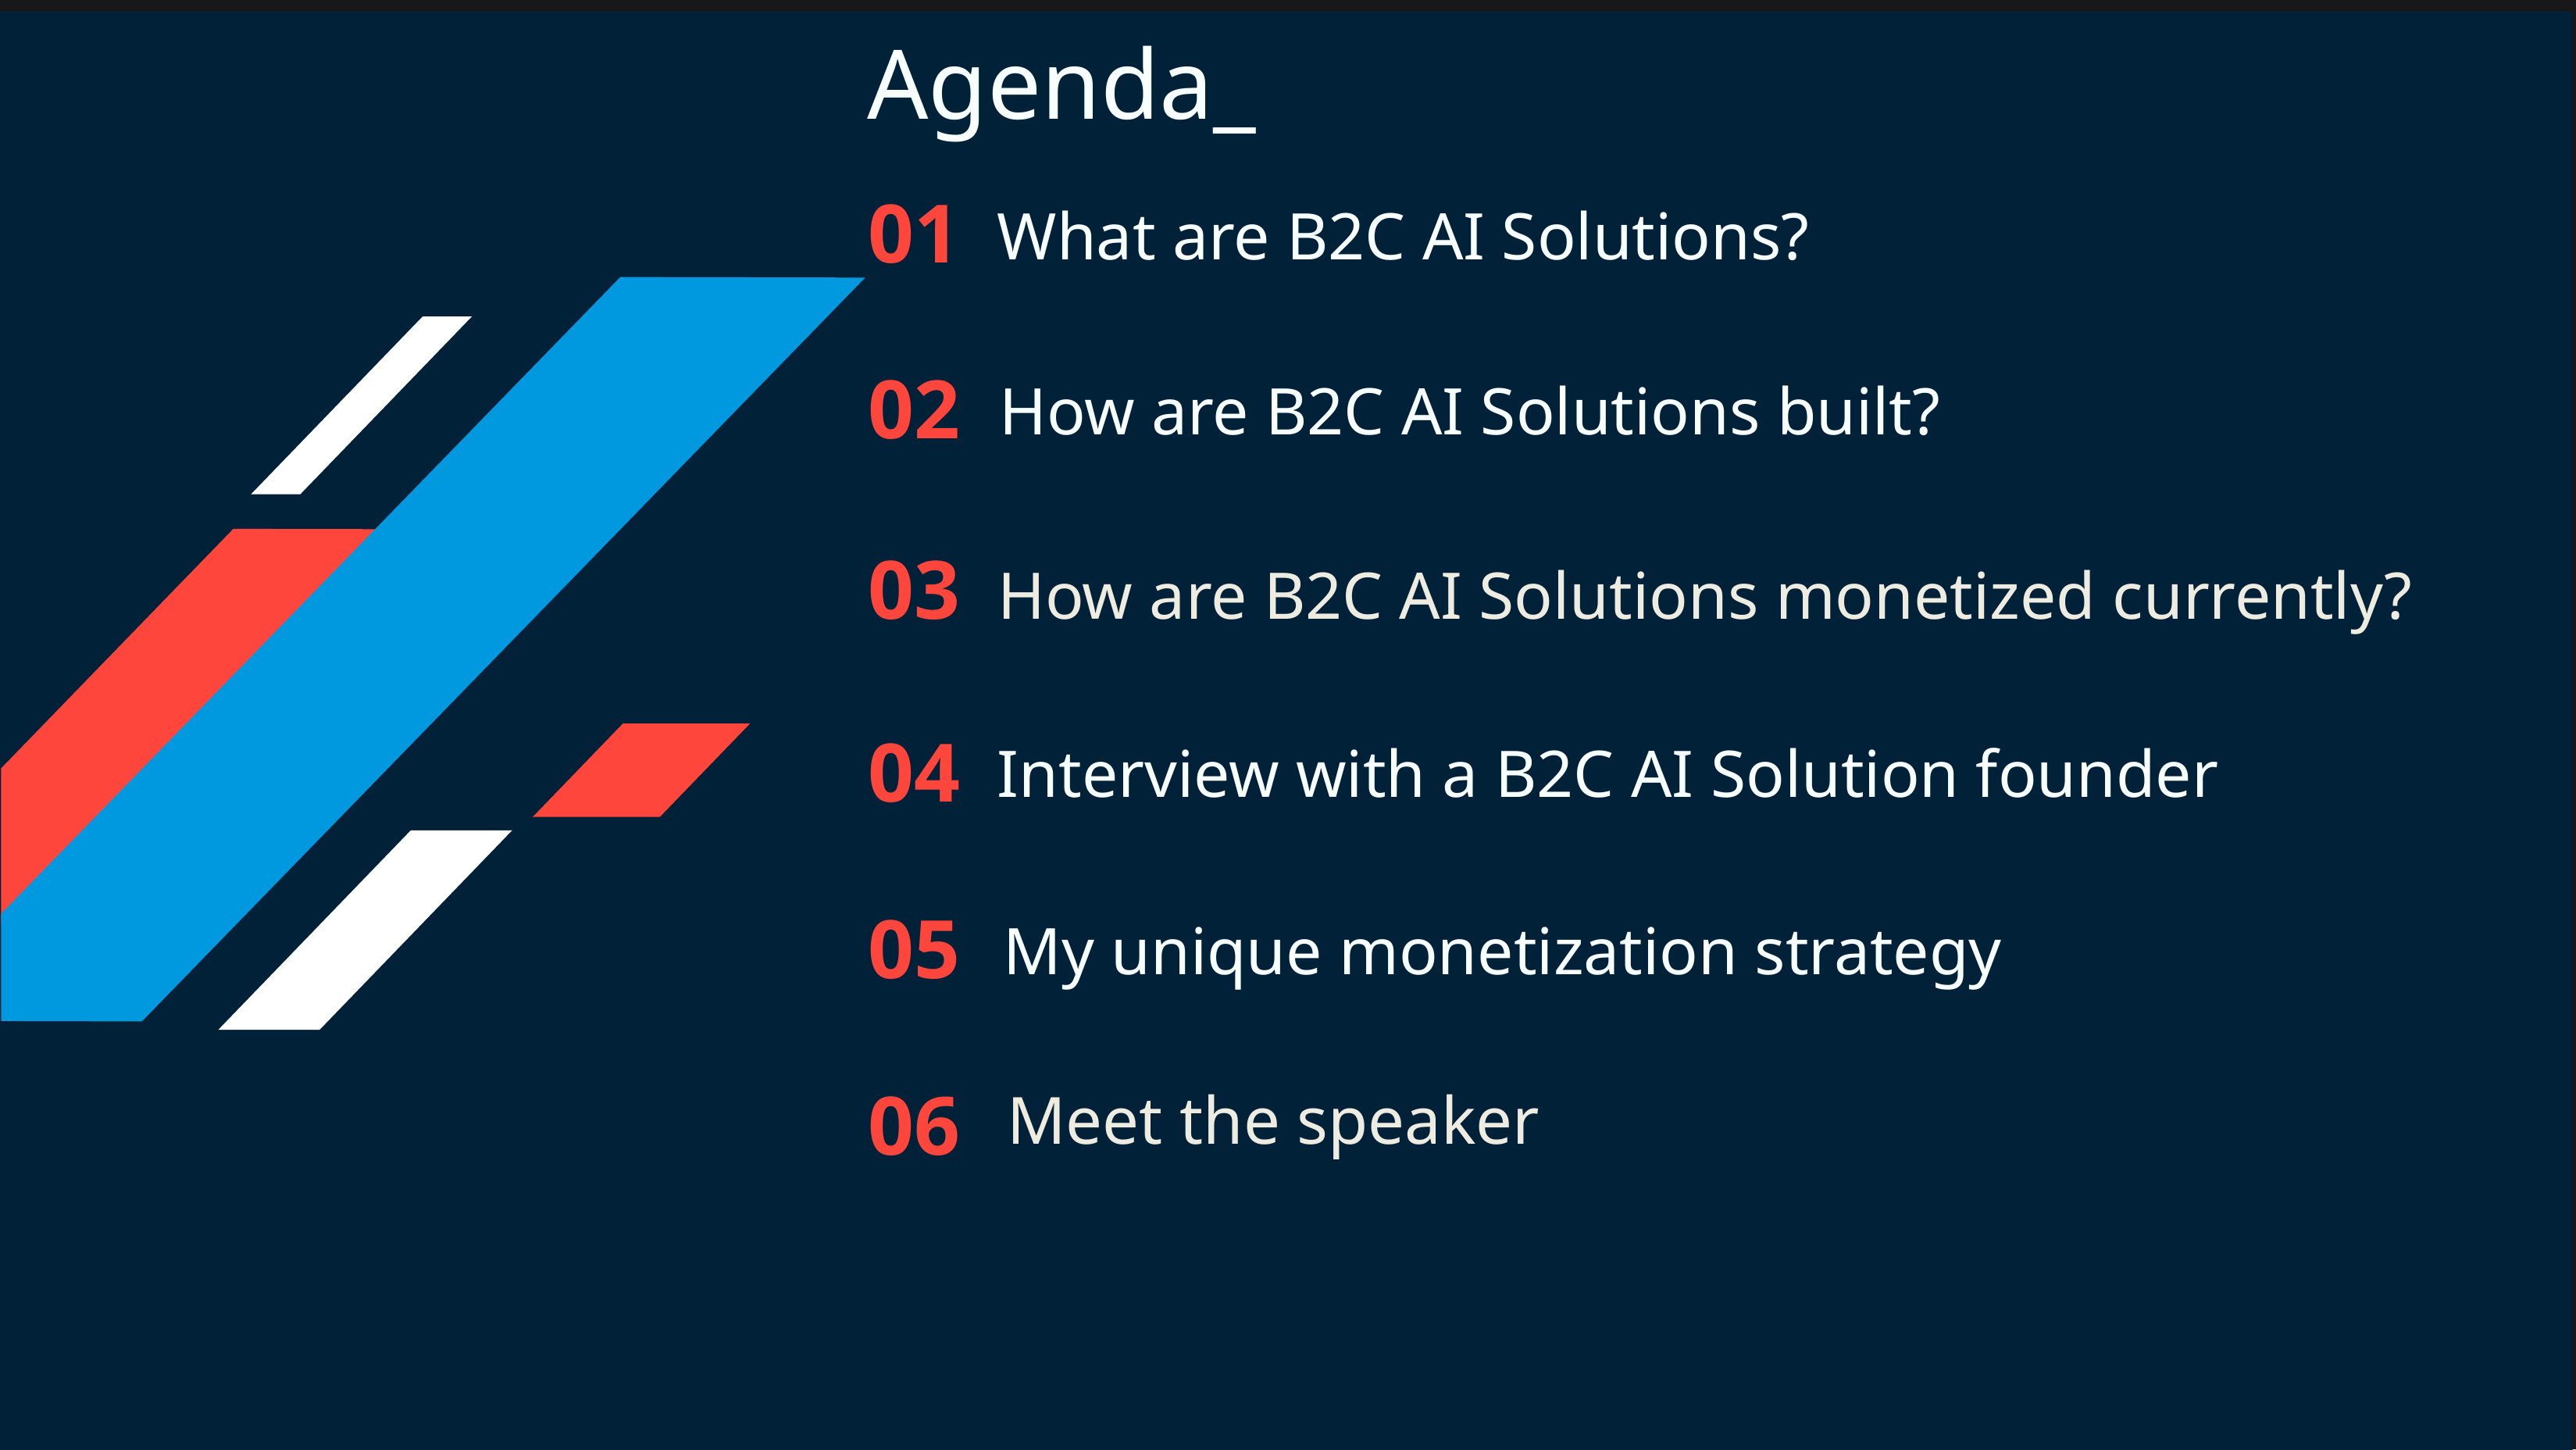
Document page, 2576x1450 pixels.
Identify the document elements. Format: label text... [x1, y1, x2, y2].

text_box How are B2C AI Solutions monetized currently? [995, 553, 2546, 632]
text_box My unique monetization strategy [1001, 909, 2246, 988]
text_box 01 02 03 04 05 06 [866, 180, 967, 1171]
text_box Meet the speaker [995, 1073, 2206, 1163]
text_box What are B2C AI Solutions? [995, 194, 2114, 273]
title Agenda_ [865, 20, 1297, 266]
text_box [0, 12, 2573, 1450]
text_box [1, 277, 866, 1030]
text_box Interview with a B2C AI Solution founder [995, 730, 2567, 810]
text_box How are B2C AI Solutions built? [997, 369, 2207, 448]
text_box [0, 0, 2576, 1450]
